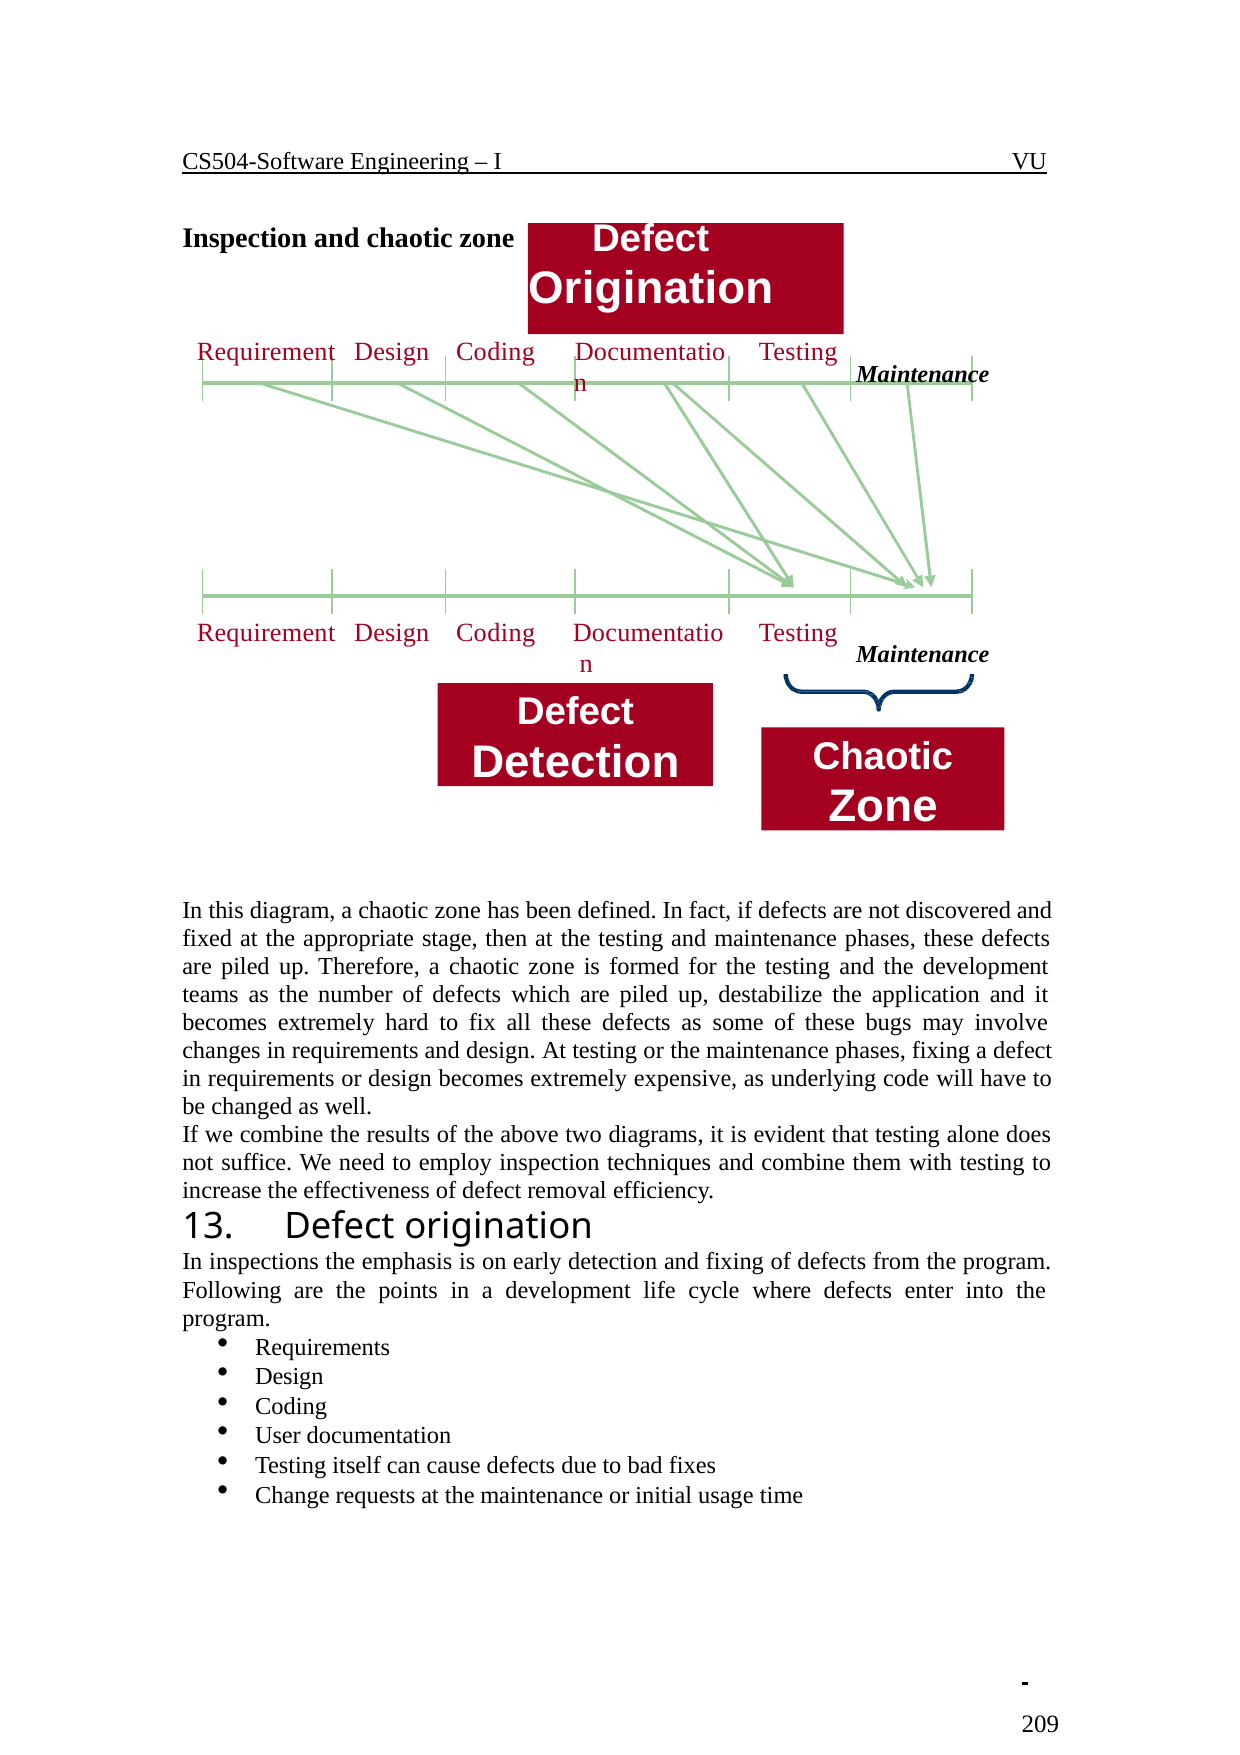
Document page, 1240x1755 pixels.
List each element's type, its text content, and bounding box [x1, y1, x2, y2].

text_box [783, 674, 975, 712]
text_box Testing [757, 334, 842, 367]
text_box [396, 383, 782, 583]
text_box VU [1009, 145, 1050, 175]
text_box CS504-Software Engineering – I [180, 145, 504, 175]
text_box Requirement [194, 334, 339, 367]
text_box Design [352, 334, 433, 367]
text_box [534, 397, 791, 587]
text_box Defect [590, 213, 712, 257]
text_box [671, 397, 794, 588]
text_box [765, 538, 896, 583]
text_box [800, 383, 924, 588]
text_box Maintenance [854, 638, 994, 668]
text_box Maintenance [854, 358, 994, 388]
text_box [709, 521, 762, 542]
text_box Requirement [194, 614, 339, 647]
text_box Chaotic Zone [761, 727, 1005, 831]
text_box In this diagram, a chaotic zone has been defined. In fact, if defects are not discovered and fixed at the appropriate stage, then at the testing and maintenance phases, these defects are piled up. Therefore, a chaotic zone is formed for the testing and the development teams as the number of defects which are piled up, destabilize the application and it becomes extremely hard to fix all these defects as some of these bugs may involve changes in requirements and design. At testing or the maintenance phases, fixing a defect in requirements or design becomes extremely expensive, as underlying code will have to be changed as well. If we combine the results of the above two diagrams, it is evident that testing alone does not suffice. We need to employ inspection techniques and combine them with testing to increase the effectiveness of defect removal efficiency. Defect origination In inspections the emphasis is on early detection and fixing of defects from the program. Following are the points in a development life cycle where defects enter into the program. Requirements Design Coding User documentation Testing itself can cause defects due to bad fixes Change requests at the maintenance or initial usage time [180, 895, 1060, 1508]
text_box [686, 397, 908, 588]
slide_number 209 © Copyright Virtual University of Pakistan [1019, 1651, 1065, 1755]
text_box Documentatio n [570, 616, 728, 678]
text_box [902, 578, 916, 590]
text_box Coding [454, 614, 538, 647]
text_box [613, 491, 704, 524]
text_box Origination [526, 257, 776, 313]
text_box [527, 223, 844, 335]
text_box Inspection and chaotic zone [180, 218, 520, 253]
text_box Design [352, 614, 433, 647]
text_box Testing [757, 614, 842, 647]
text_box Coding Documentatio n [454, 334, 728, 397]
text_box Defect Detection [437, 683, 713, 787]
text_box [258, 383, 603, 492]
text_box [906, 388, 936, 588]
